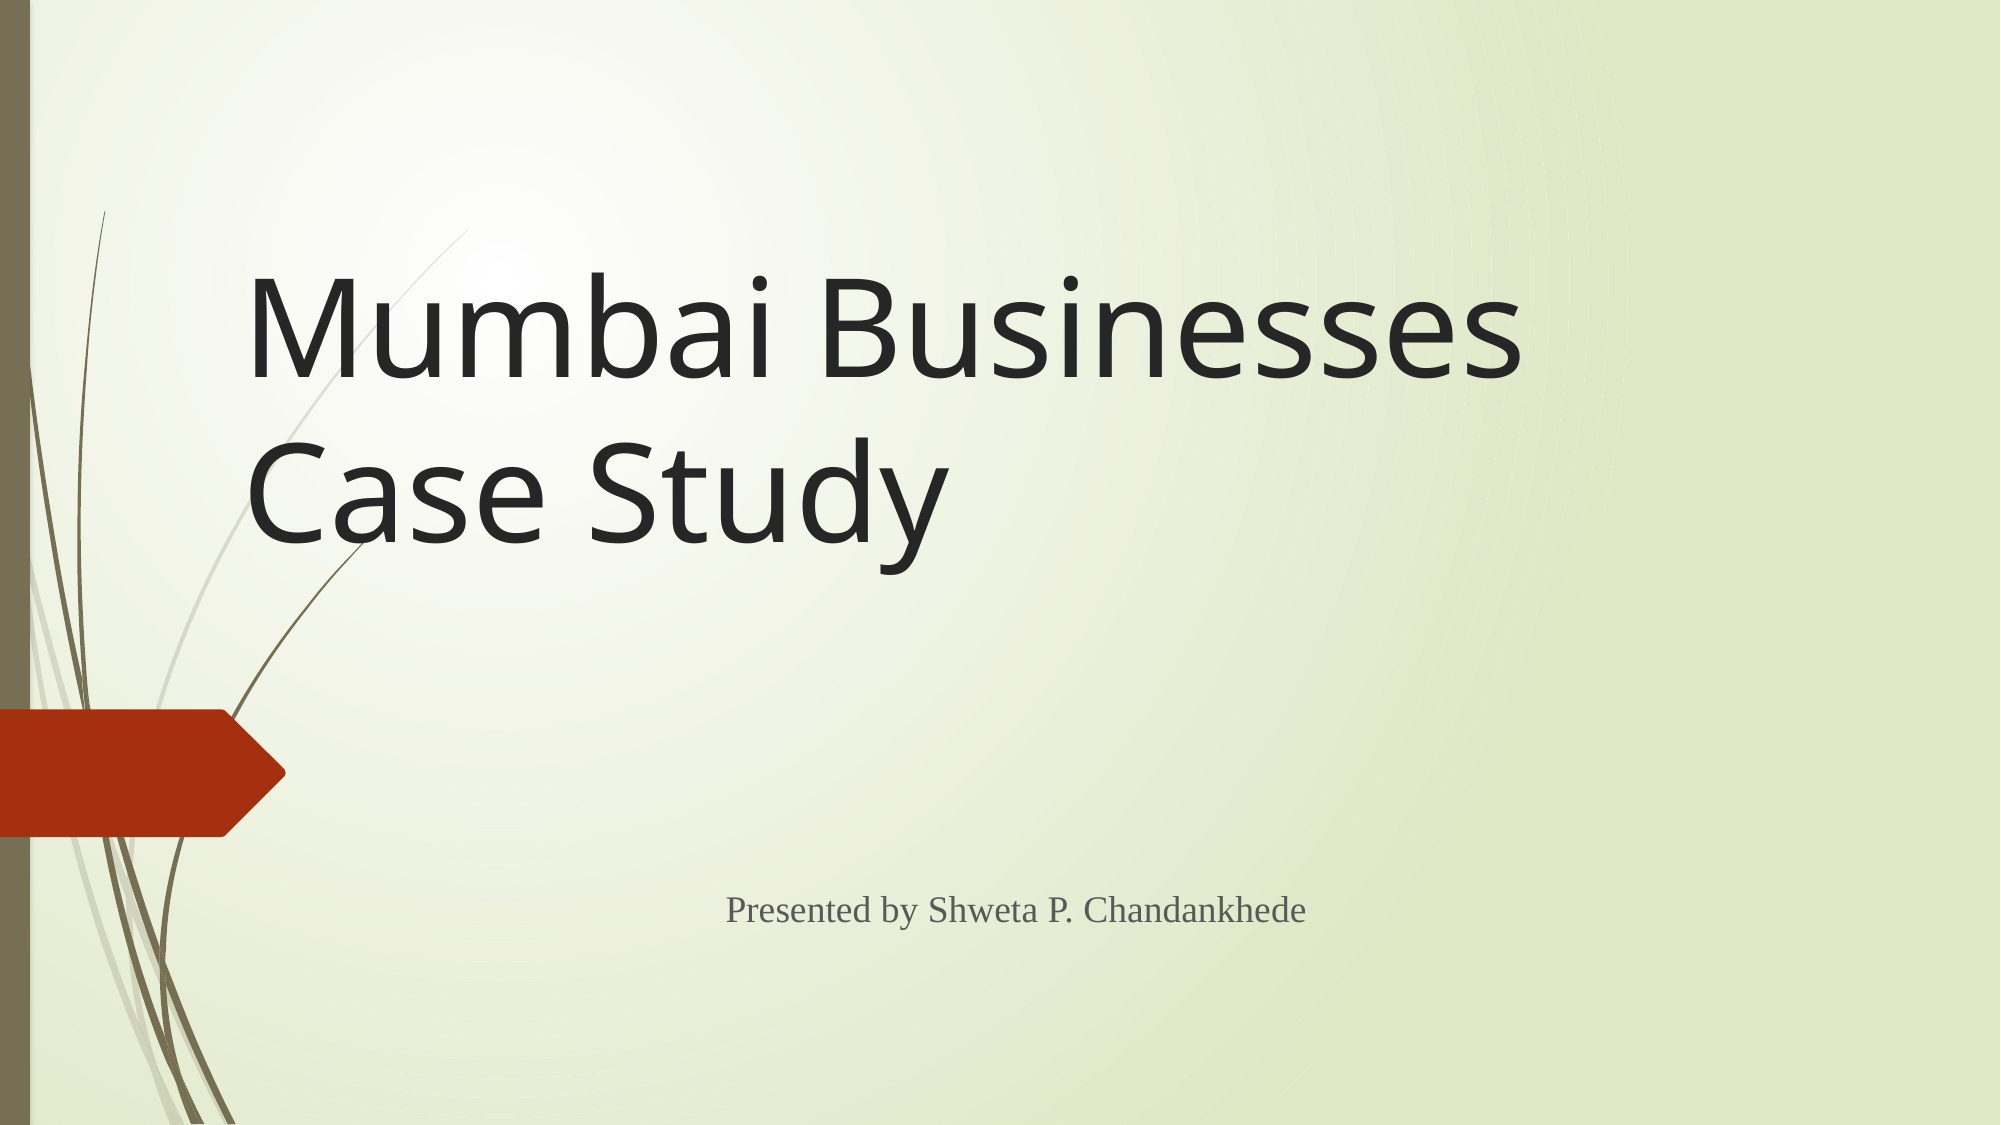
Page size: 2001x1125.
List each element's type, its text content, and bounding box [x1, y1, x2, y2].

title Mumbai Businesses Case Study [227, 206, 1690, 578]
subtitle Presented by Shweta P. Chandankhede [424, 783, 1888, 969]
